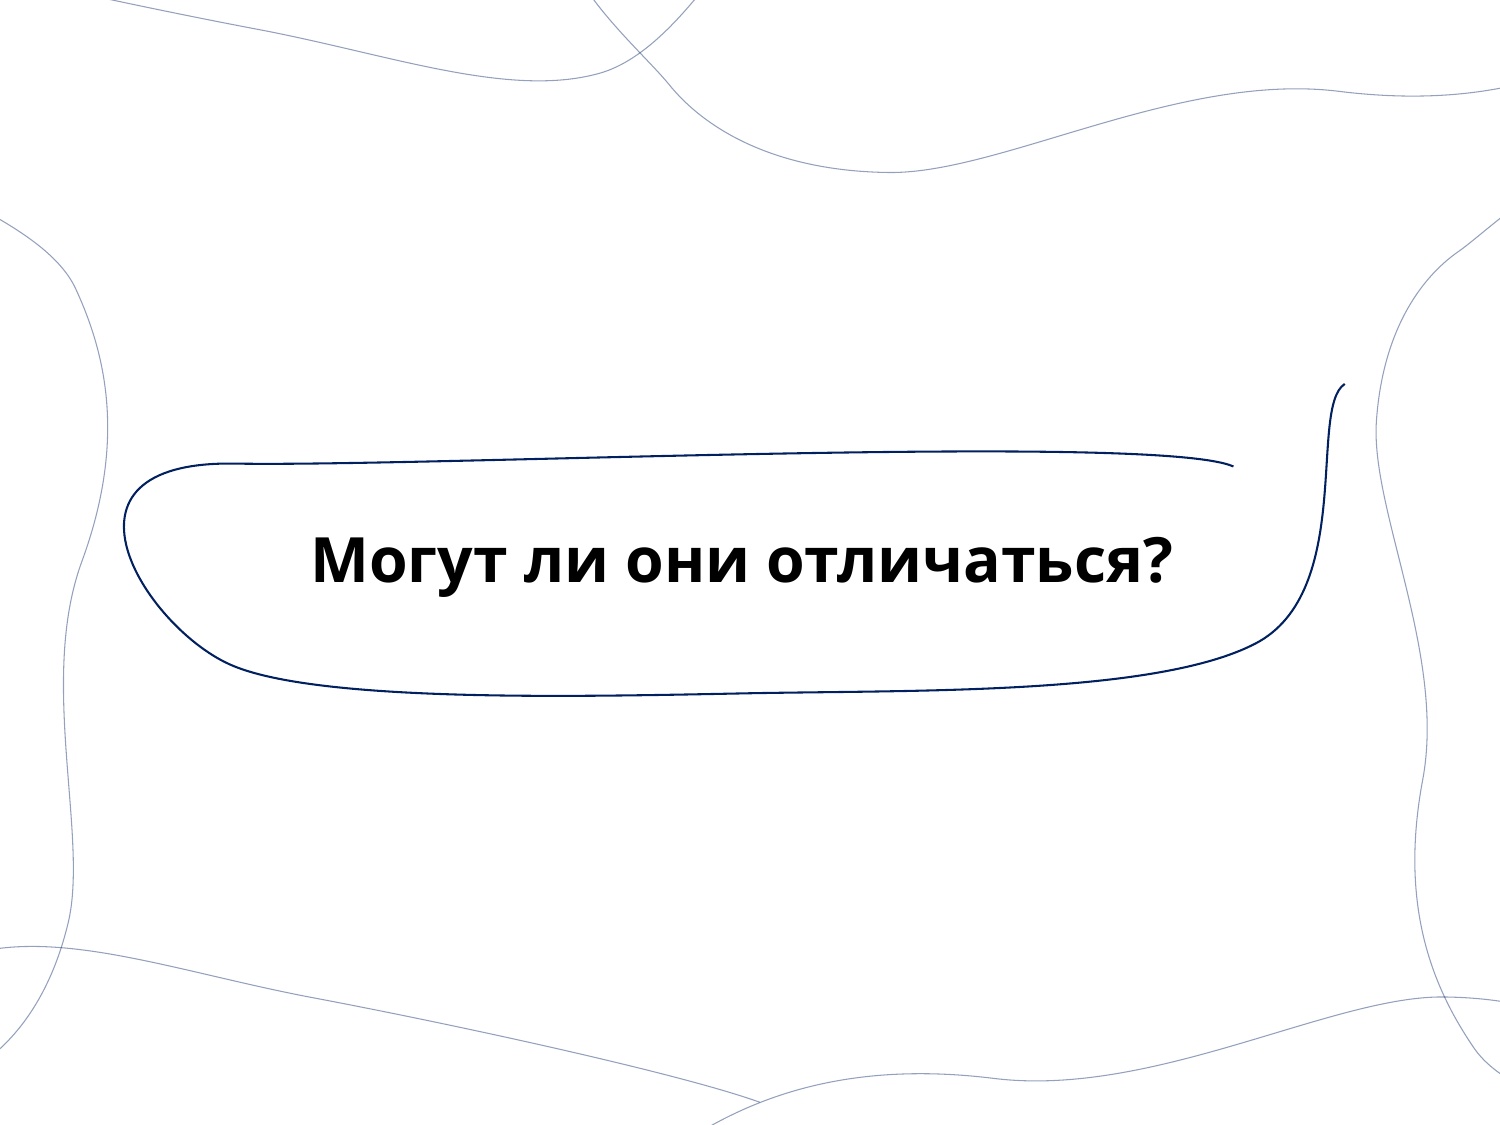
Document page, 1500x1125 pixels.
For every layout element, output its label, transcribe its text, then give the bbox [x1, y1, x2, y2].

text_box [710, 995, 1500, 1125]
text_box [1375, 217, 1500, 1000]
title Могут ли они отличаться? [1294, 513, 1330, 612]
text_box [0, 945, 760, 1125]
text_box [0, 218, 109, 947]
text_box [592, 0, 1500, 174]
text_box [122, 383, 1346, 697]
text_box [107, 0, 639, 82]
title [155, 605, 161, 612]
